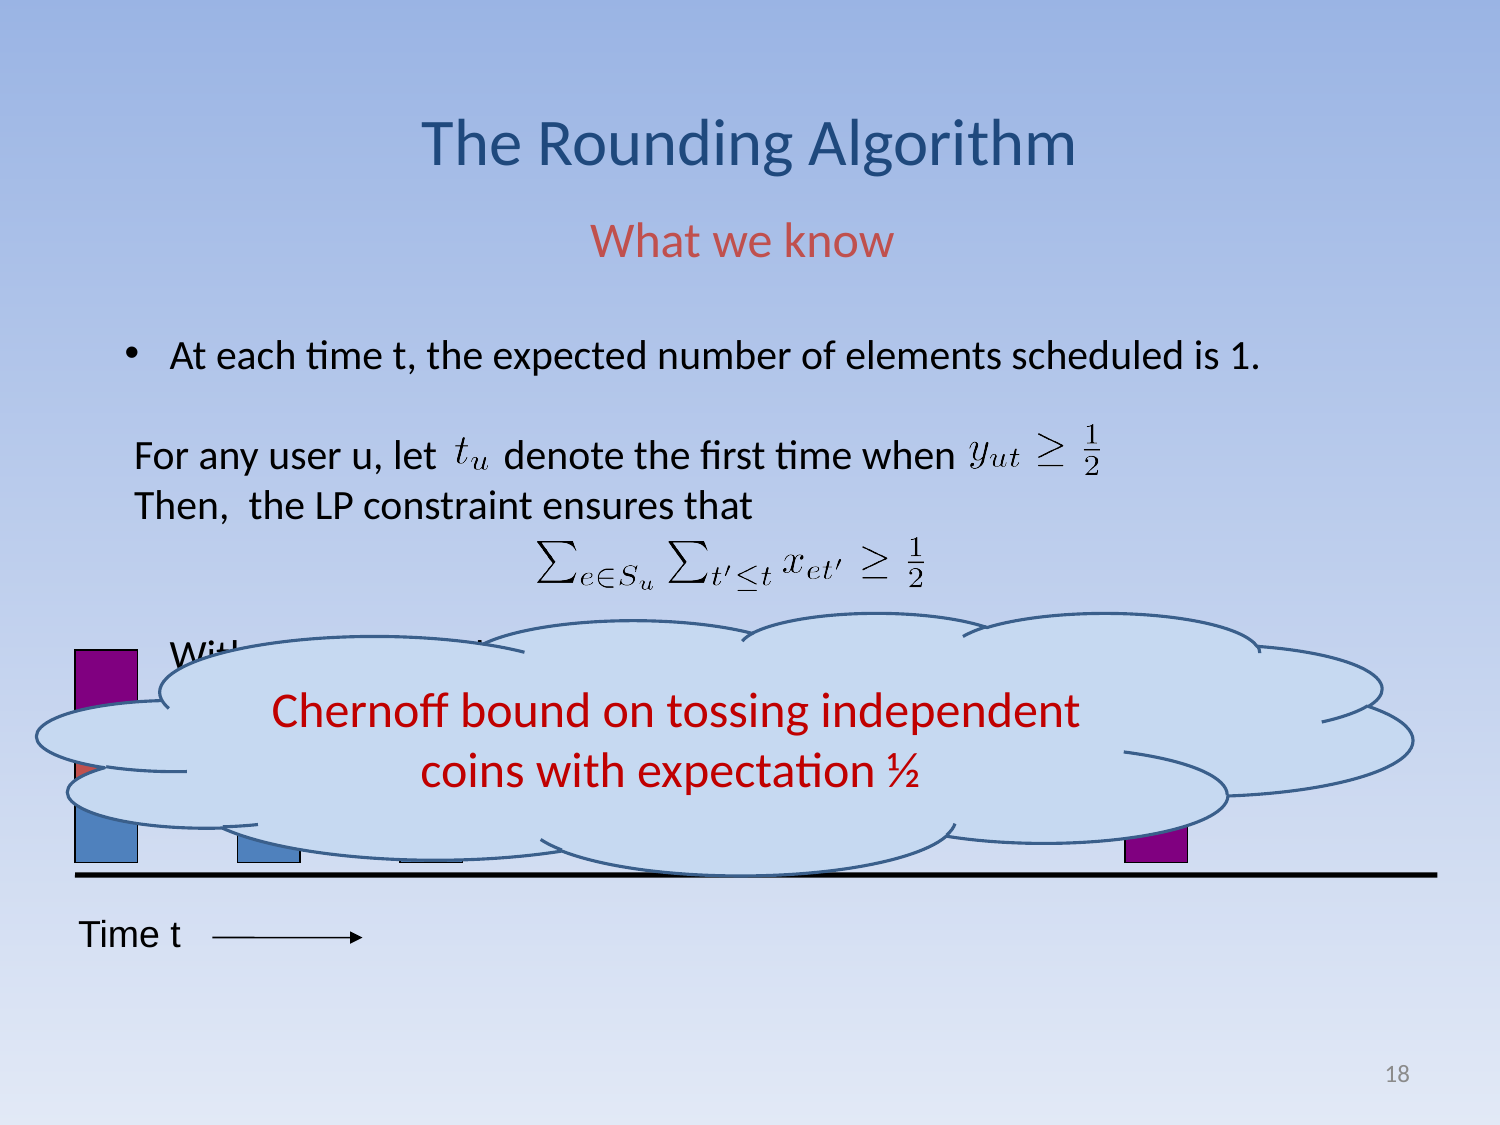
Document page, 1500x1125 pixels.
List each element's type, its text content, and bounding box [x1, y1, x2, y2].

text_box Chernoff bound on tossing independent coins with expectation ½ [233, 611, 1294, 648]
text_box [62, 649, 1438, 963]
picture [889, 734, 976, 785]
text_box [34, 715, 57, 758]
title The Rounding Algorithm [74, 44, 1426, 233]
picture [455, 437, 488, 471]
text_box What we know At each time t, the expected number of elements scheduled is 1. For any user u, let denote the first time when Then, the LP constraint ensures that With constant probability pu, user u is happy by time tu. The user u incurred happiness time at least in LP solution! [109, 200, 1375, 648]
picture [969, 424, 1101, 475]
slide_number 18 [1074, 1042, 1425, 1103]
picture [537, 537, 925, 592]
